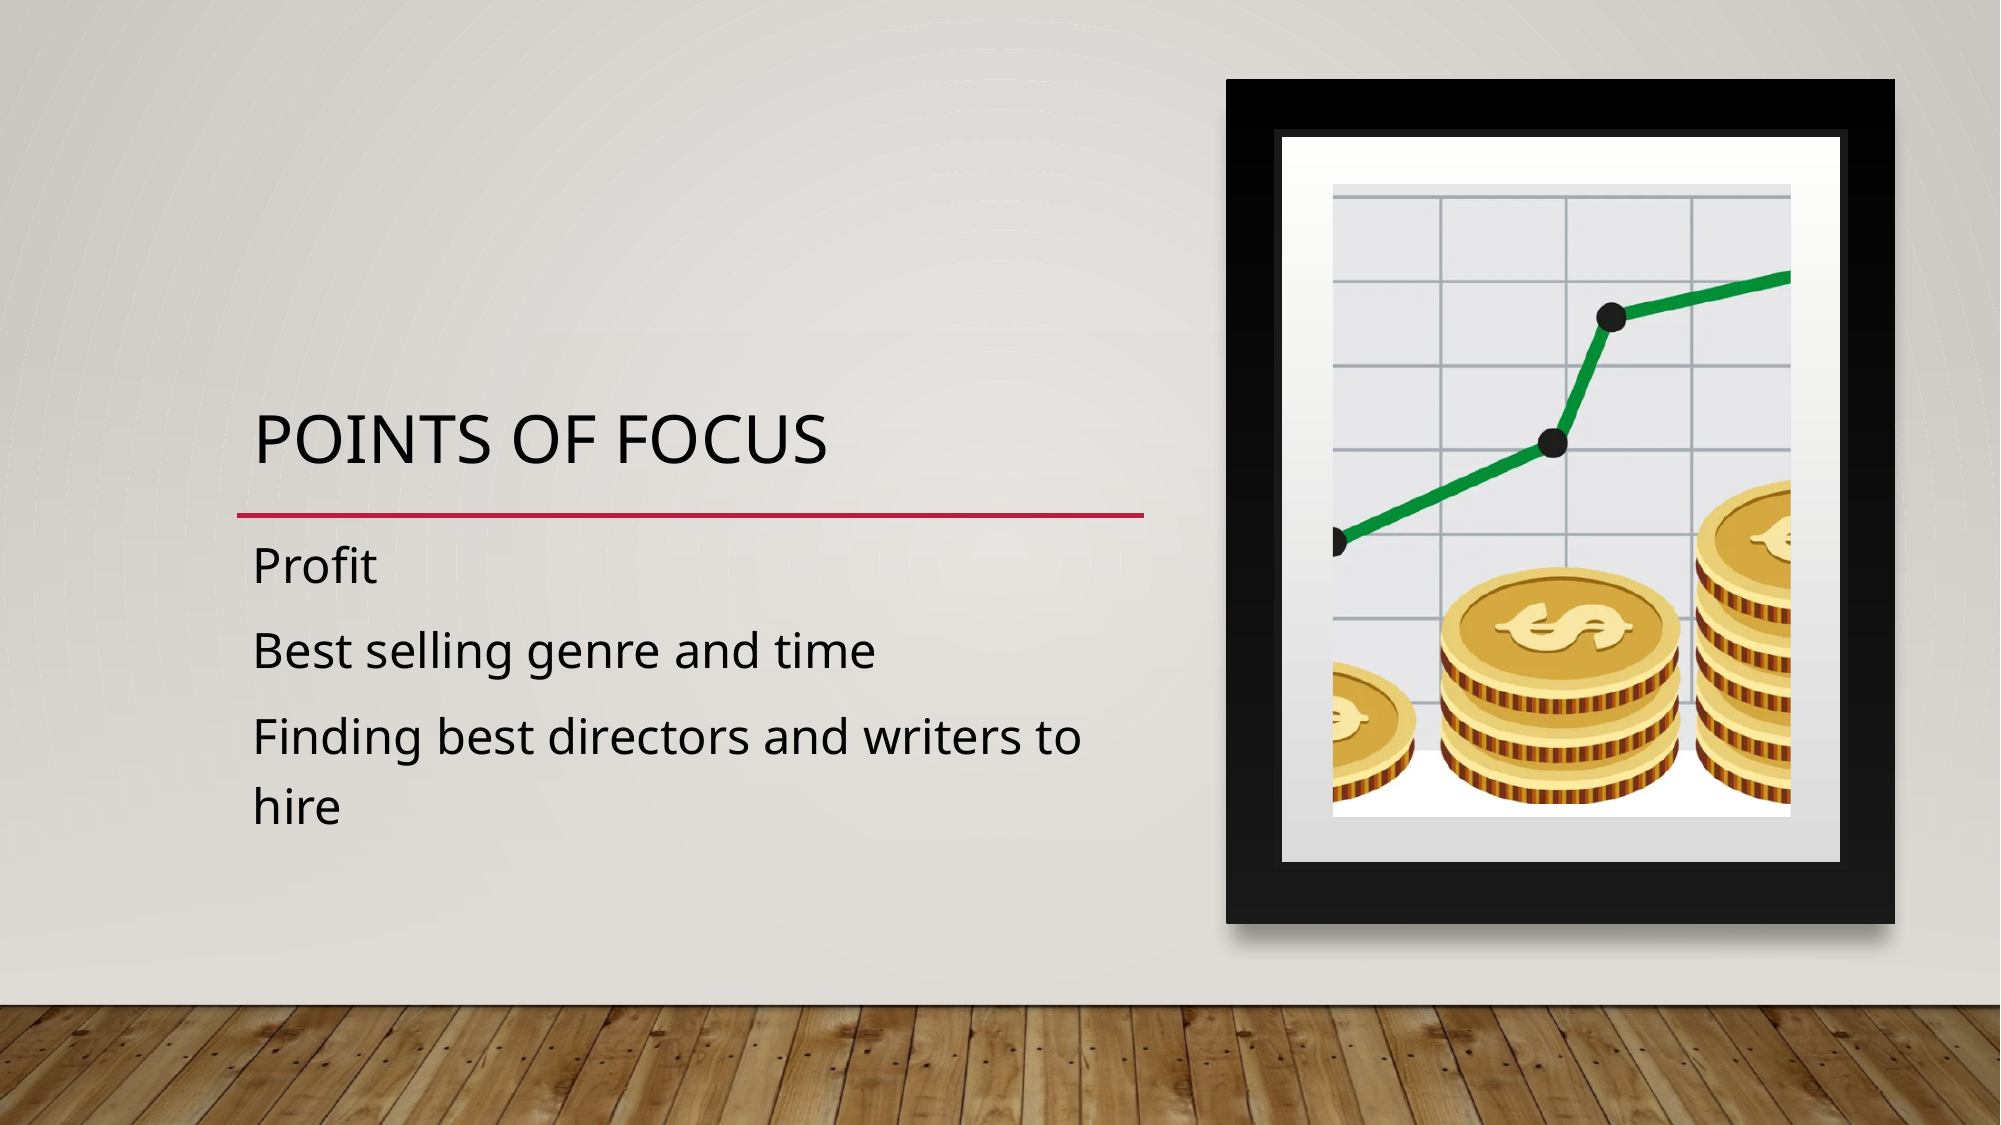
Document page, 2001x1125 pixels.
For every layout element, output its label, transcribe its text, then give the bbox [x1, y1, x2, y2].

title POINTS OF FOCUS [238, 185, 1146, 486]
list Profit Best selling genre and time Finding best directors and writers to hire [237, 516, 1145, 845]
picture [1332, 183, 1791, 819]
picture [0, 1005, 2000, 1125]
